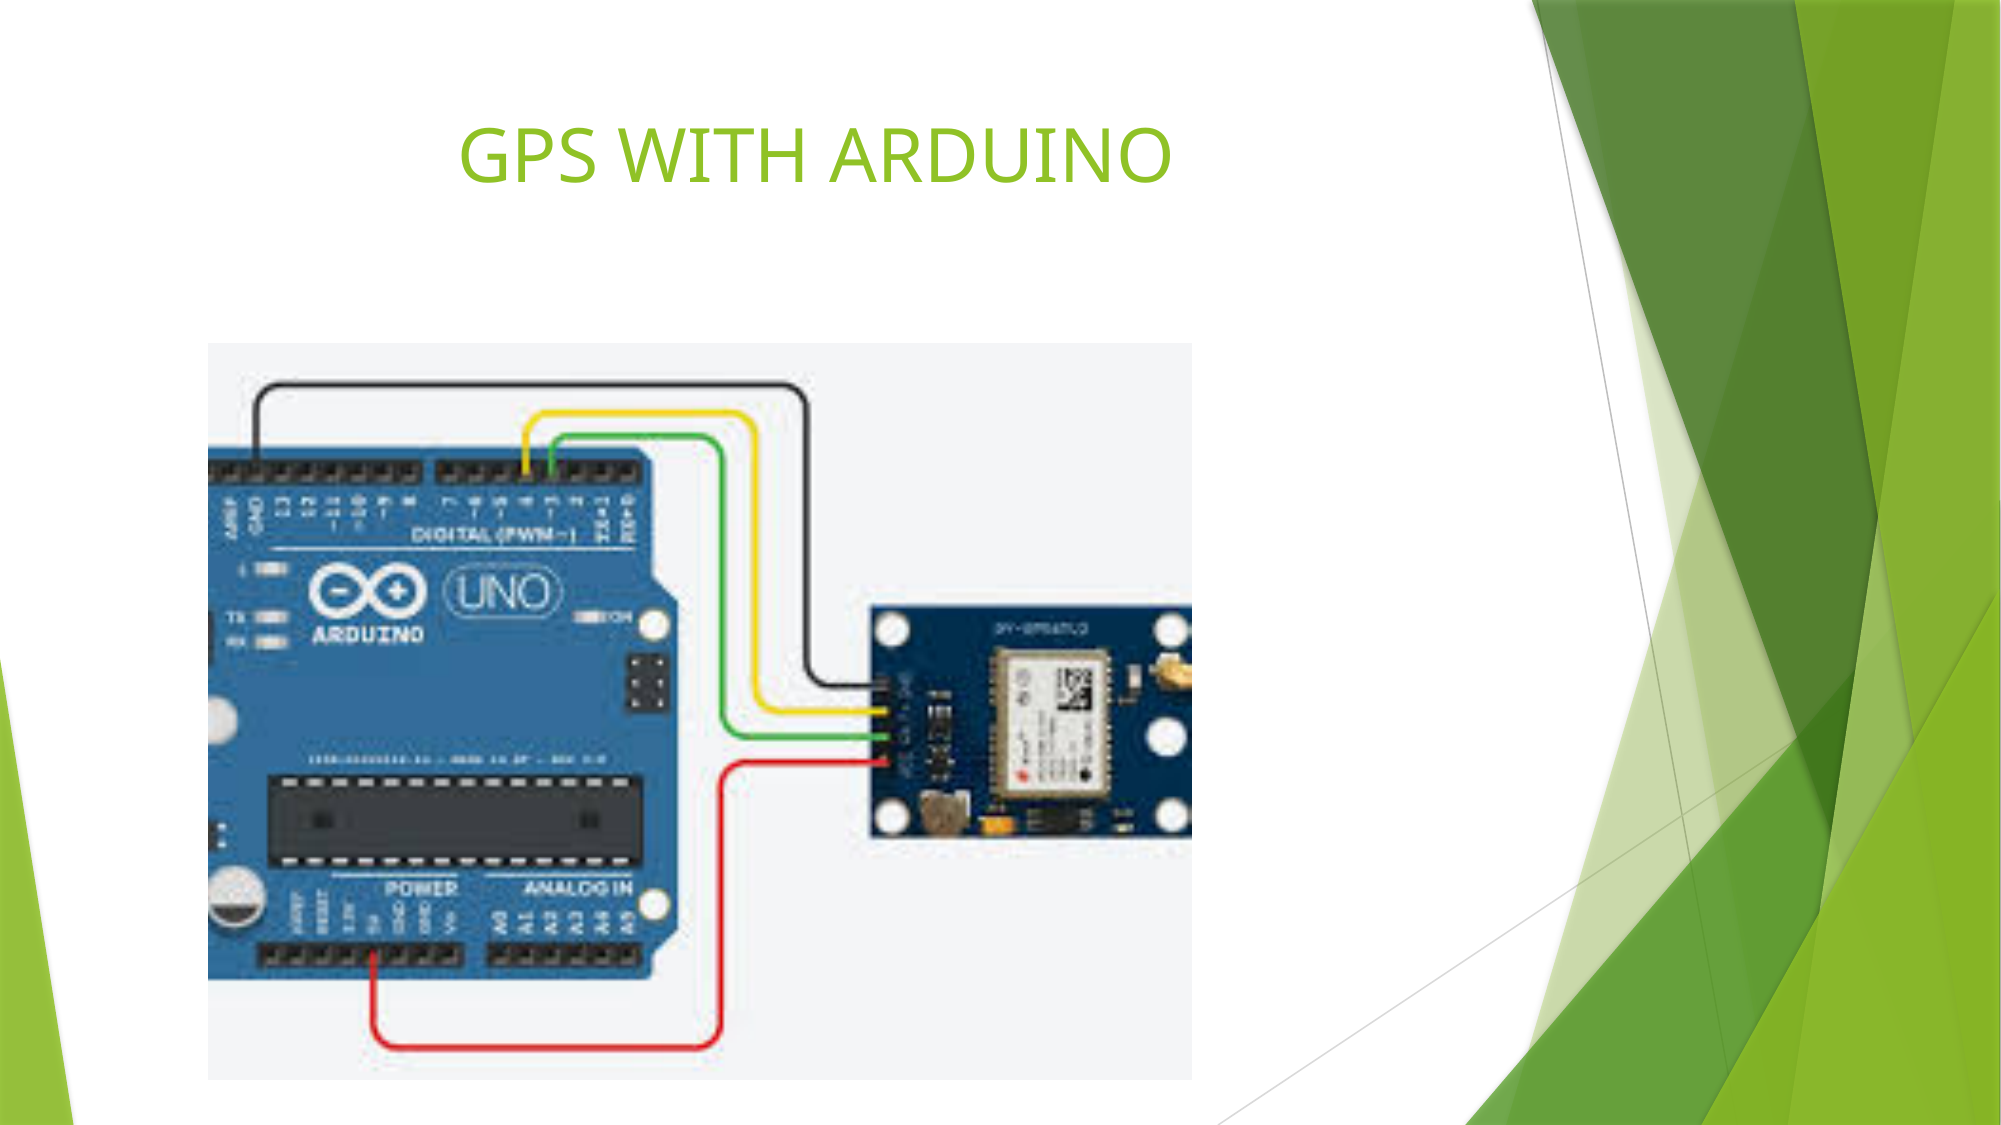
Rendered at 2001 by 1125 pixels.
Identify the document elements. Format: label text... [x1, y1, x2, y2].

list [208, 342, 1192, 1080]
title GPS WITH ARDUINO [111, 99, 1522, 317]
